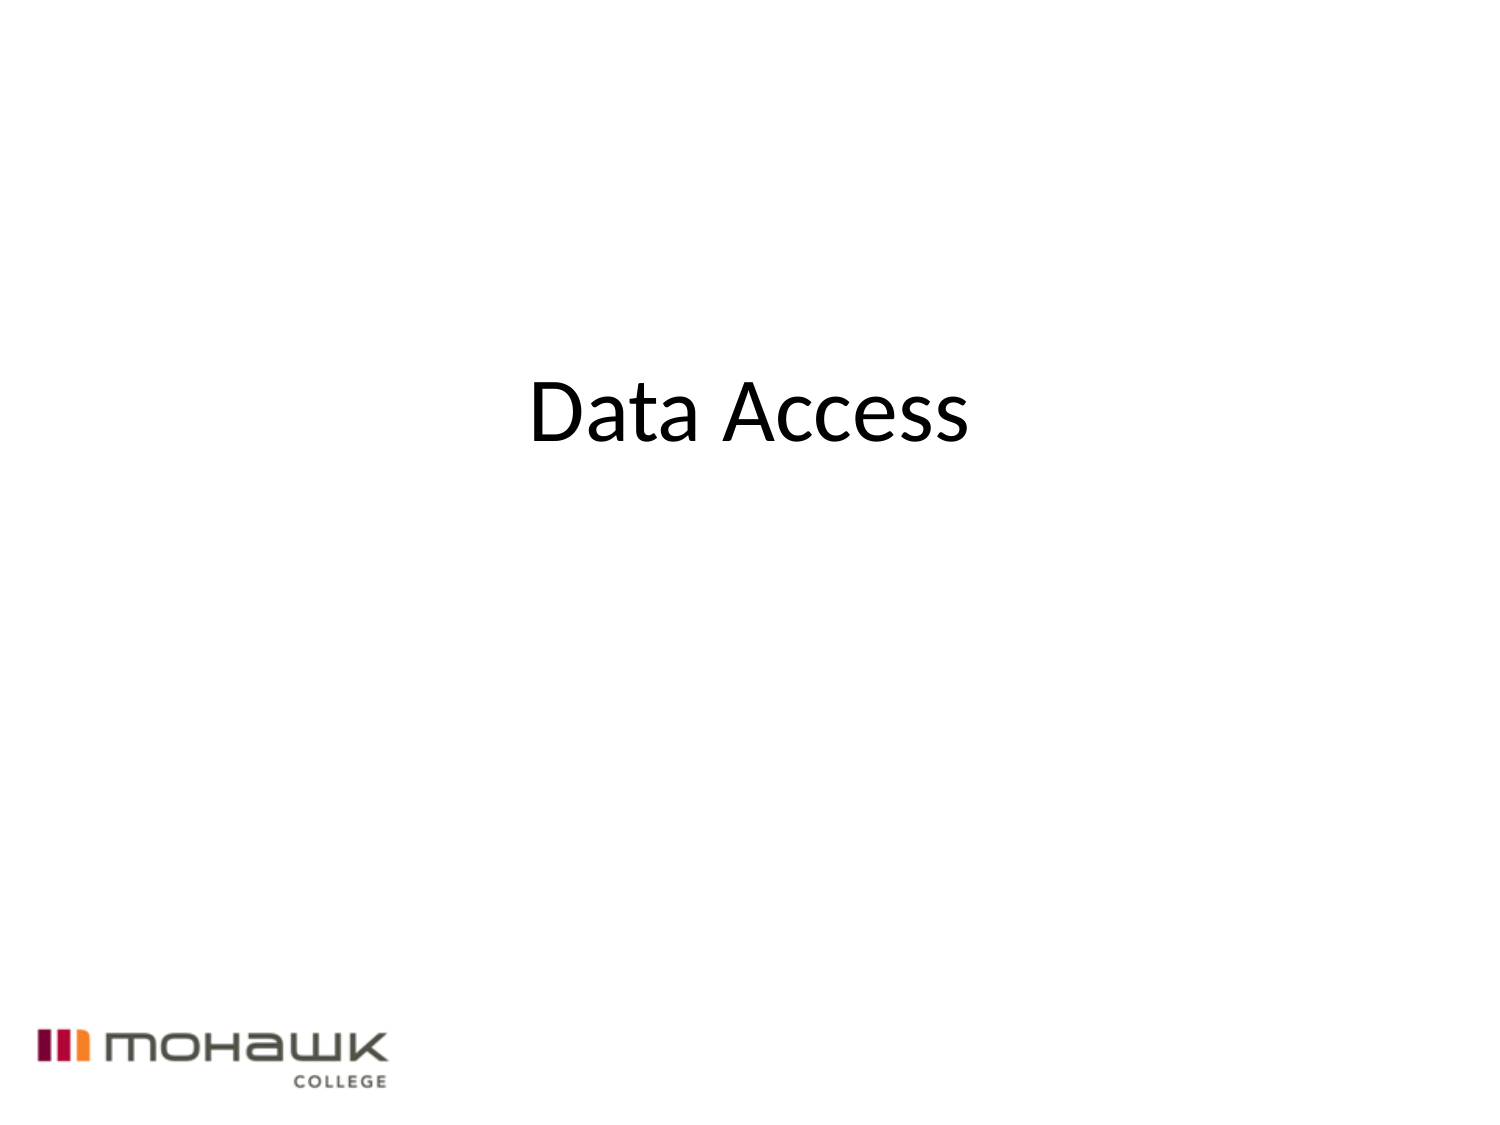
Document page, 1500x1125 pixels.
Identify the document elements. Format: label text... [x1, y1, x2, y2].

title Data Access [112, 349, 1387, 591]
picture [5, 1000, 421, 1118]
